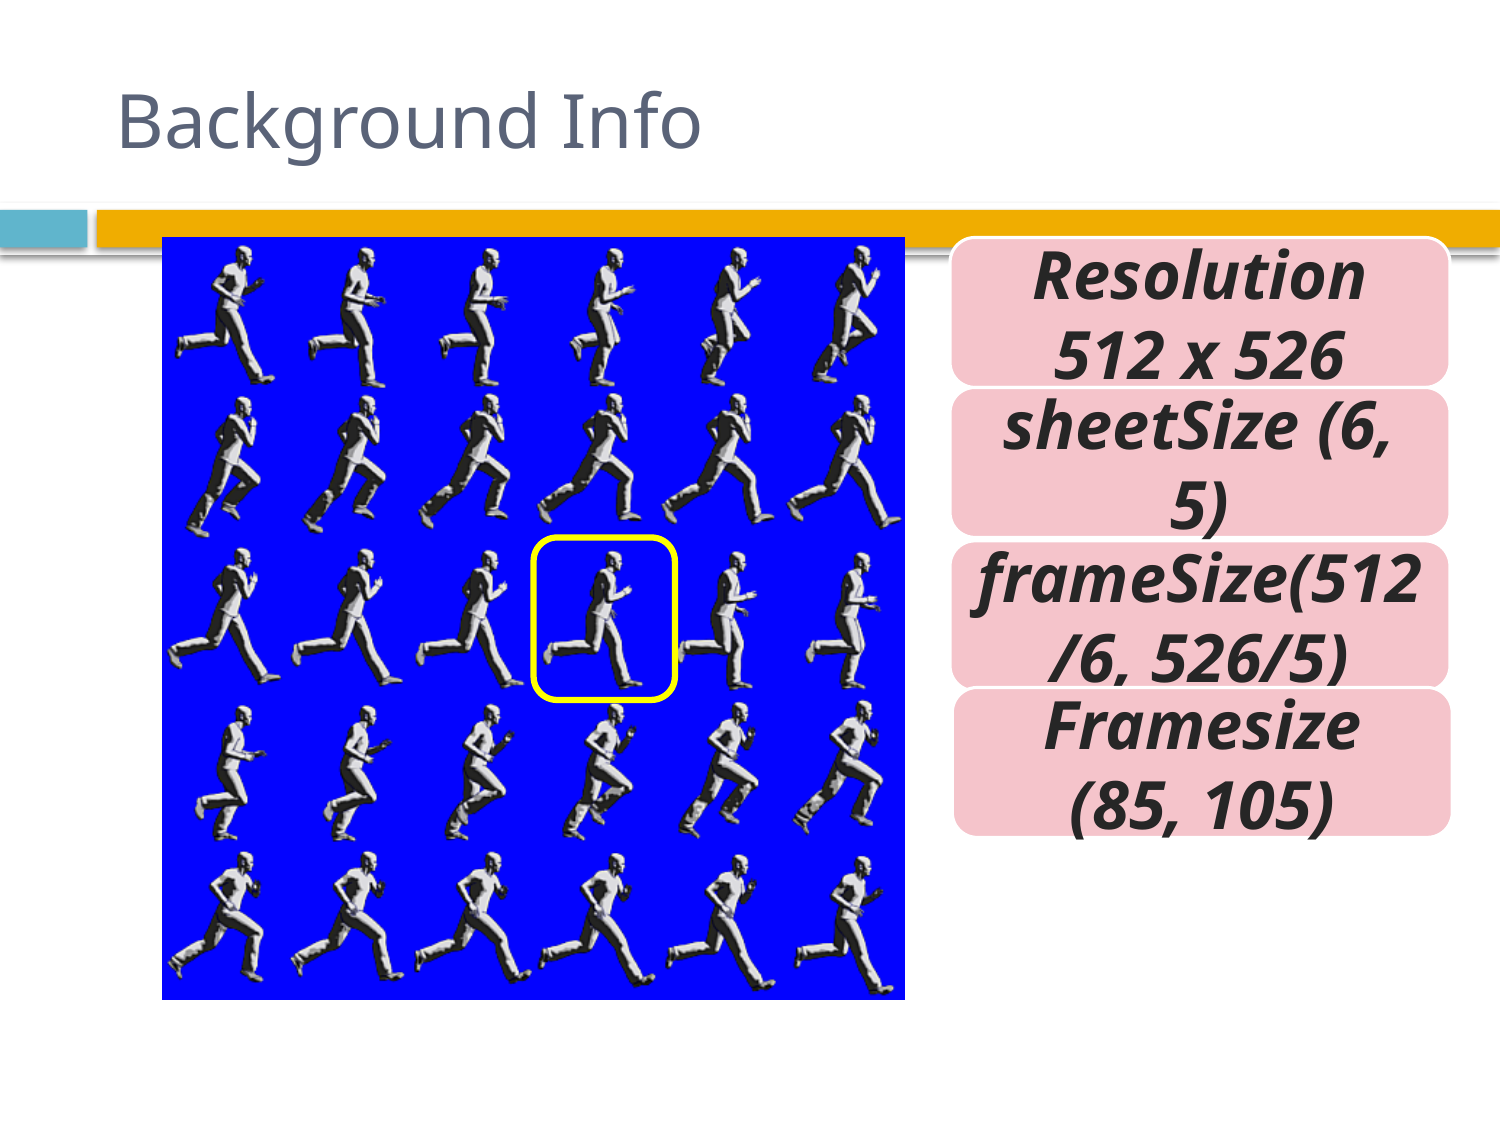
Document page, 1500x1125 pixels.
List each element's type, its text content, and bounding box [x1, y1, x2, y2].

text_box frameSize(512/6, 526/5) [948, 539, 1452, 690]
text_box Framesize (85, 105) [950, 685, 1454, 840]
title Background Info [100, 37, 1438, 200]
text_box sheetSize (6, 5) [948, 385, 1452, 539]
text_box Resolution 512 x 526 [948, 235, 1452, 387]
picture [162, 237, 905, 1001]
